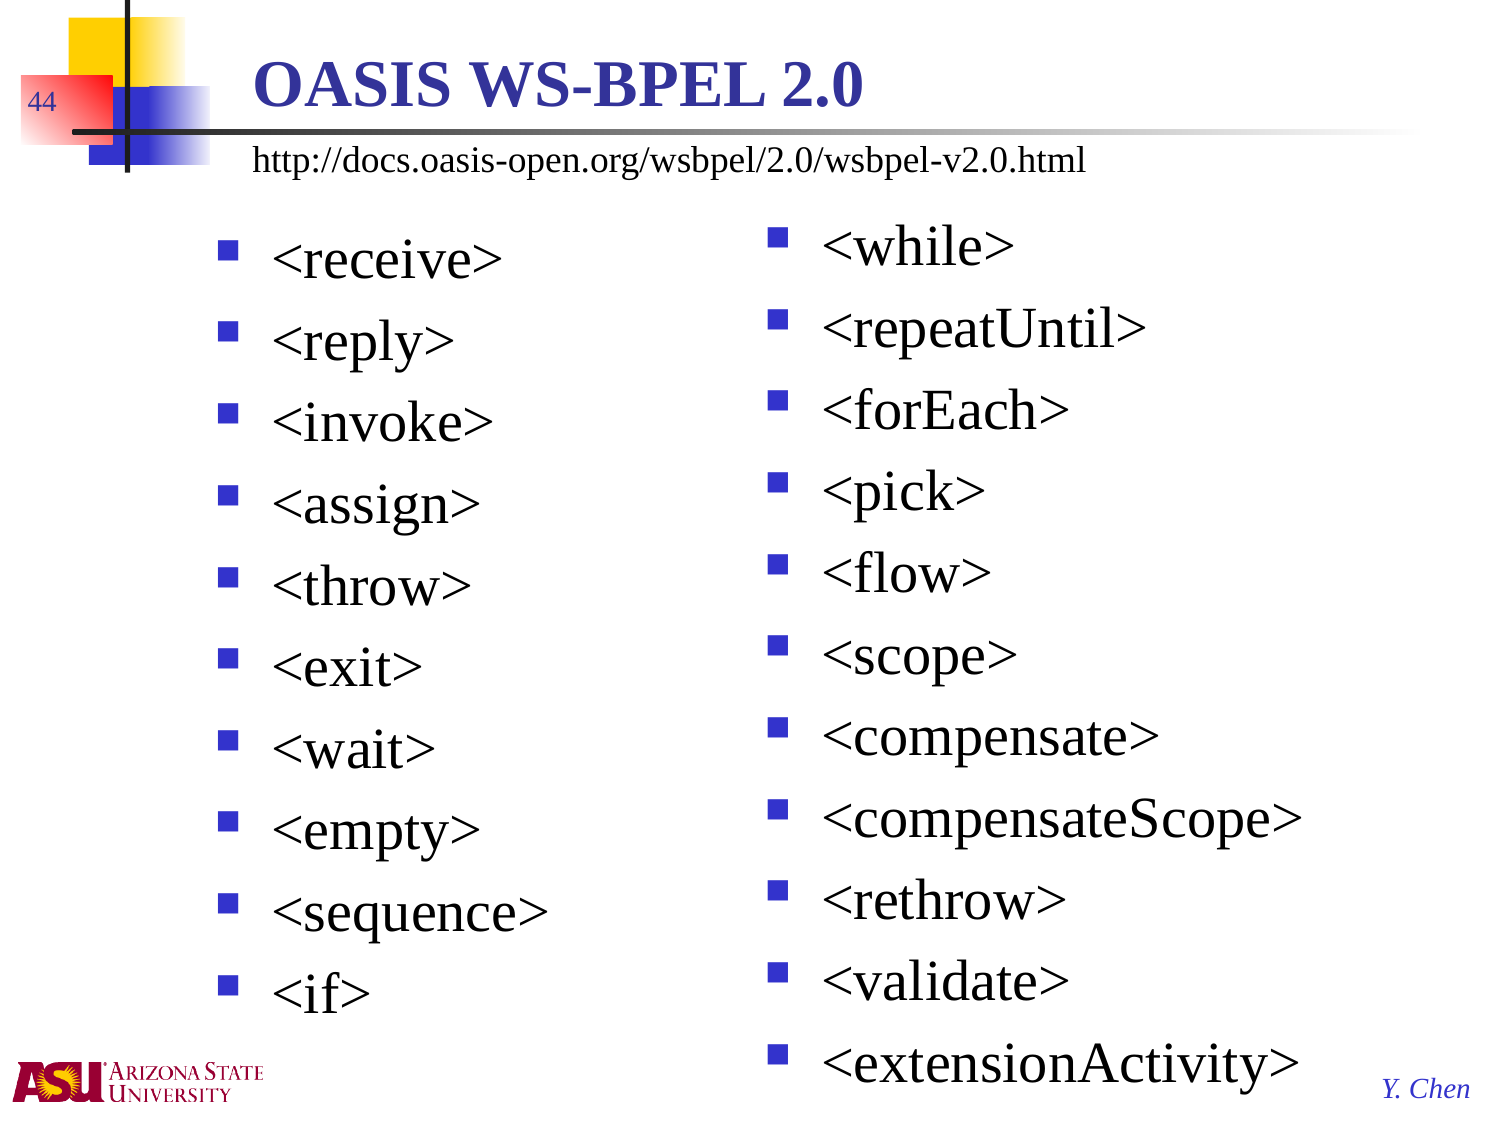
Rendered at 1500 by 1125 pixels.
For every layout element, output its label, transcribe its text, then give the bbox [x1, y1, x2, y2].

text_box <while> <repeatUntil> <forEach> <pick> <flow> <scope> <compensate> <compensateScope> <rethrow> <validate> <extensionActivity> [750, 200, 1400, 956]
list <receive> <reply> <invoke> <assign> <throw> <exit> <wait> <empty> <sequence> <if> [200, 212, 763, 1075]
picture [12, 1062, 263, 1102]
title OASIS WS-BPEL 2.0 [237, 24, 1488, 128]
text_box http://docs.oasis-open.org/wsbpel/2.0/wsbpel-v2.0.html [237, 127, 1288, 187]
slide_number 44 [12, 49, 131, 126]
